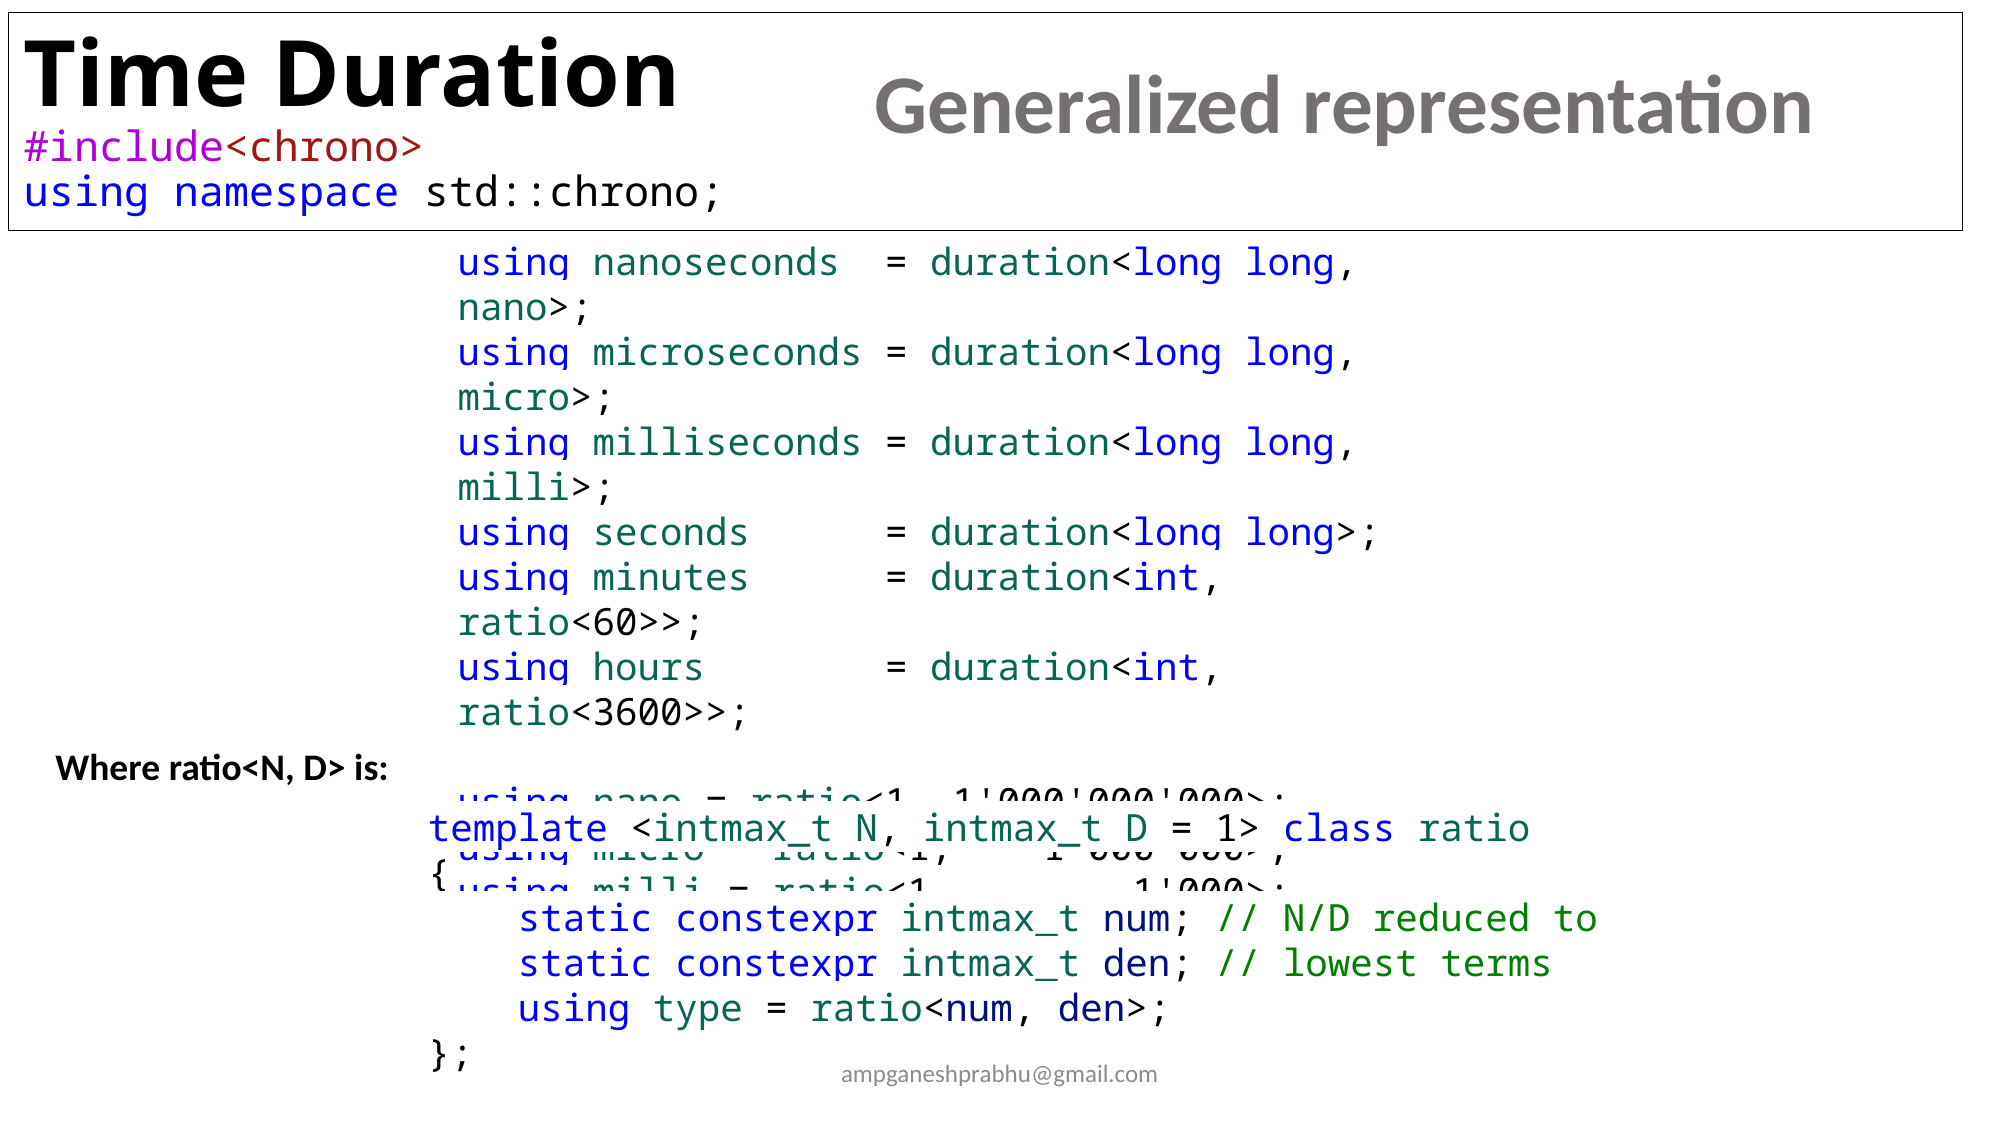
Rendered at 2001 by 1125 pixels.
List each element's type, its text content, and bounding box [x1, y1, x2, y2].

footer ampganeshprabhu@gmail.com [662, 1042, 1338, 1103]
title Time Duration #include<chrono> using namespace std::chrono; [8, 12, 1963, 231]
text_box using nanoseconds = duration<long long, nano>; using microseconds = duration<long long, micro>; using milliseconds = duration<long long, milli>; using seconds = duration<long long>; using minutes = duration<int, ratio<60>>; using hours = duration<int, ratio<3600>>; using nano = ratio<1, 1'000'000'000>; using micro = ratio<1, 1'000'000>; using milli = ratio<1, 1'000>; [442, 230, 1494, 796]
text_box Where ratio<N, D> is: [40, 735, 1056, 796]
text_box Generalized representation [733, 54, 1881, 160]
text_box template <intmax_t N, intmax_t D = 1> class ratio { static constexpr intmax_t num; // N/D reduced to static constexpr intmax_t den; // lowest terms using type = ratio<num, den>; }; [413, 796, 1699, 1081]
